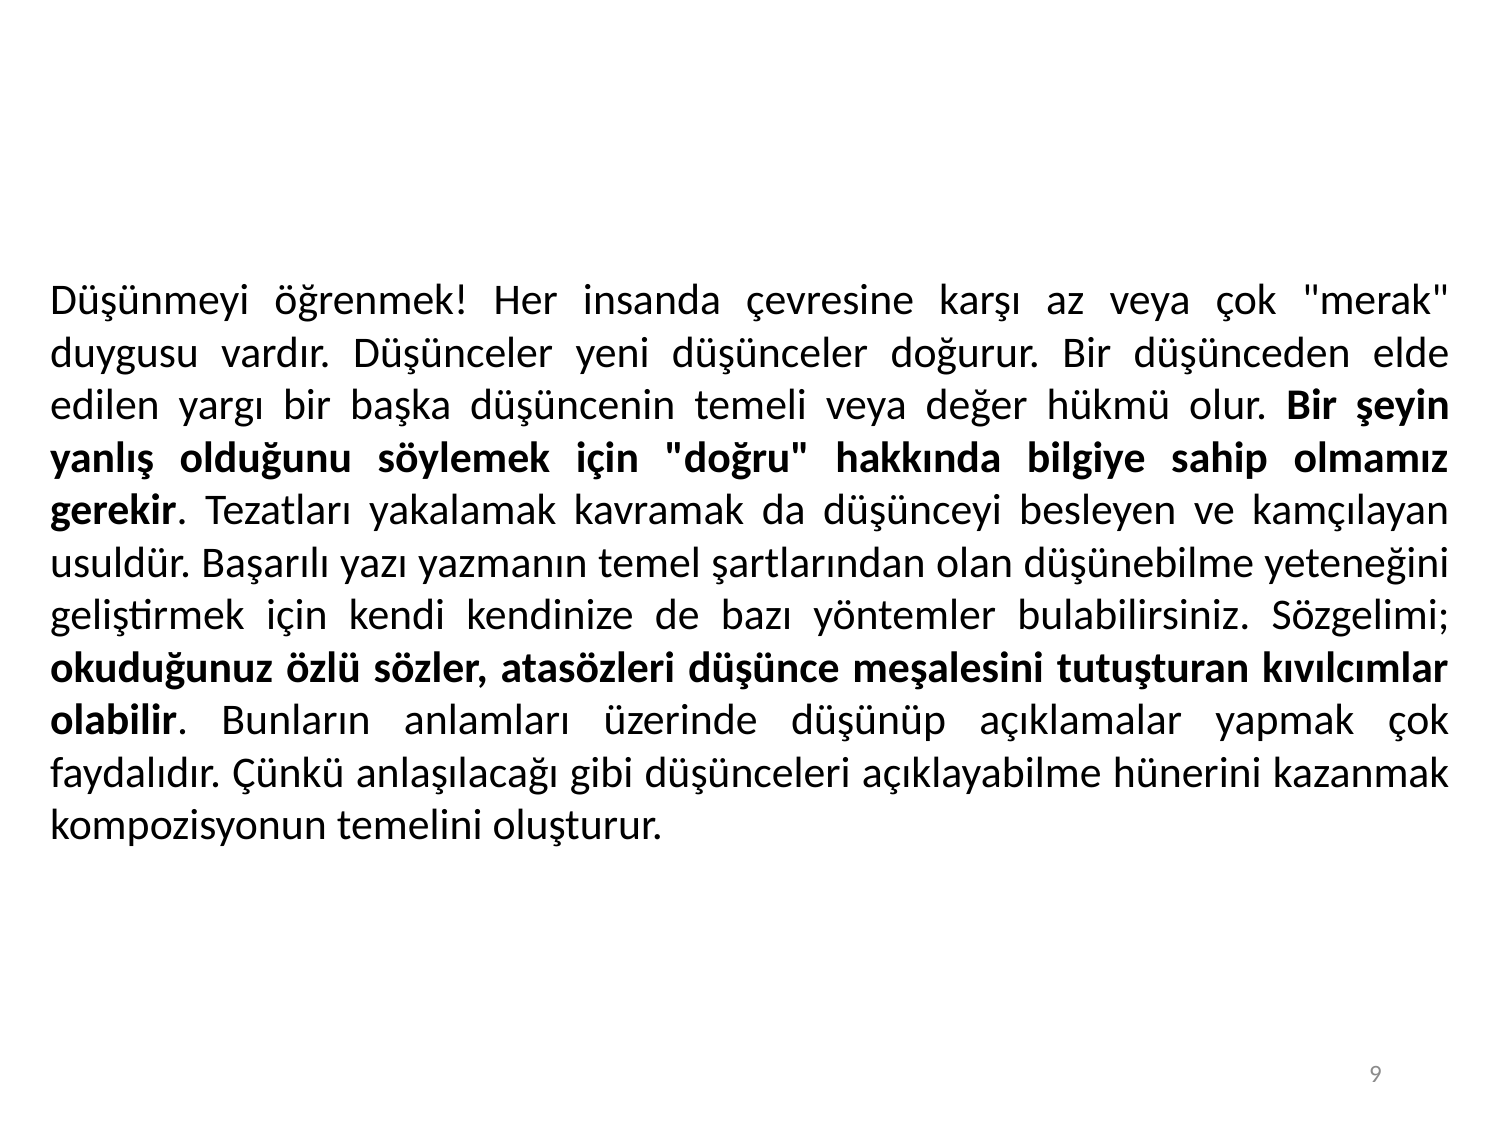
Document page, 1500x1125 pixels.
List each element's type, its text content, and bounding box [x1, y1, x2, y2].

slide_number 9 [1059, 1042, 1397, 1103]
text_box Düşünmeyi öğrenmek! Her insanda çevresine karşı az veya çok "merak" duygusu vardır. Düşünceler yeni düşünceler doğurur. Bir düşünceden elde edilen yargı bir başka düşüncenin temeli veya değer hükmü olur. Bir şeyin yanlış olduğunu söylemek için "doğru" hakkında bilgiye sahip olmamız gerekir. Tezatları yakalamak kavramak da düşünceyi besleyen ve kamçılayan usuldür. Başarılı yazı yazmanın temel şartlarından olan düşünebilme yeteneğini geliştirmek için kendi kendinize de bazı yöntemler bulabilirsiniz. Sözgelimi; okuduğunuz özlü sözler, atasözleri düşünce meşalesini tutuşturan kıvılcımlar olabilir. Bunların anlamları üzerinde düşünüp açıklamalar yapmak çok faydalıdır. Çünkü anlaşılacağı gibi düşünceleri açıklayabilme hünerini kazanmak kompozisyonun temelini oluşturur. [35, 263, 1465, 856]
